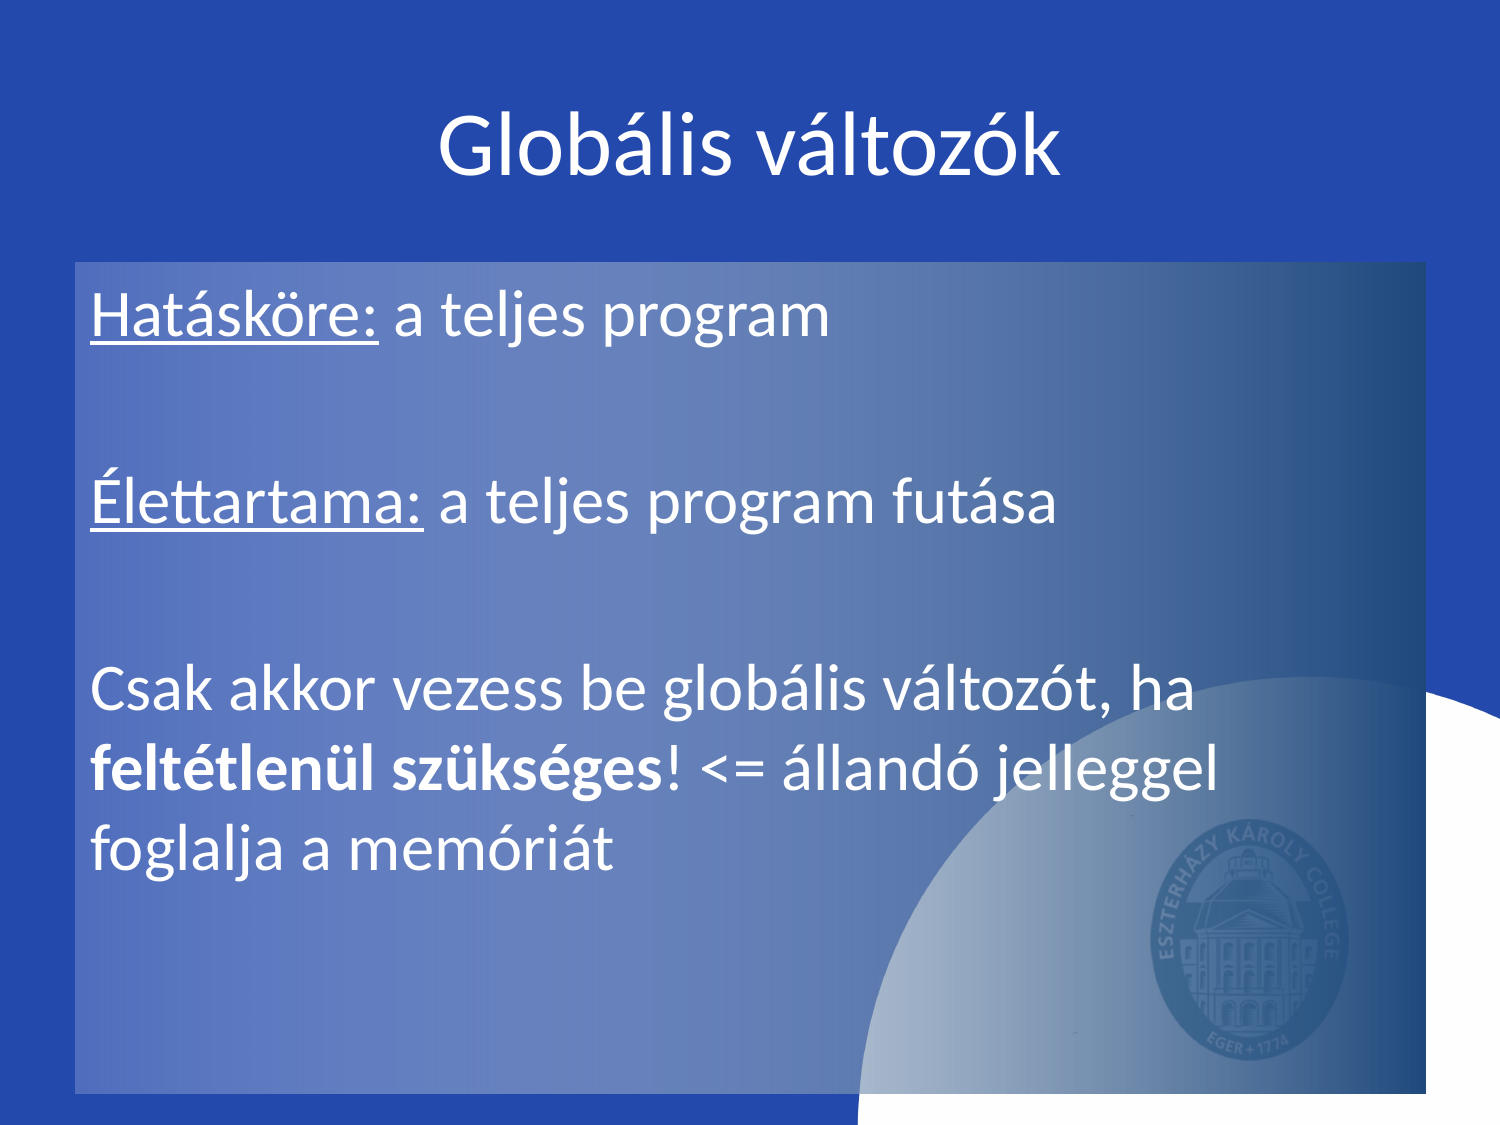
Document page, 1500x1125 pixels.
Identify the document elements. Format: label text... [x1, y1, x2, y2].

picture [0, 0, 1500, 1125]
title Globális változók [75, 45, 1425, 233]
list Hatásköre: a teljes program Élettartama: a teljes program futása Csak akkor vezess be globális változót, ha feltétlenül szükséges! <= állandó jelleggel foglalja a memóriát [75, 262, 1425, 1094]
